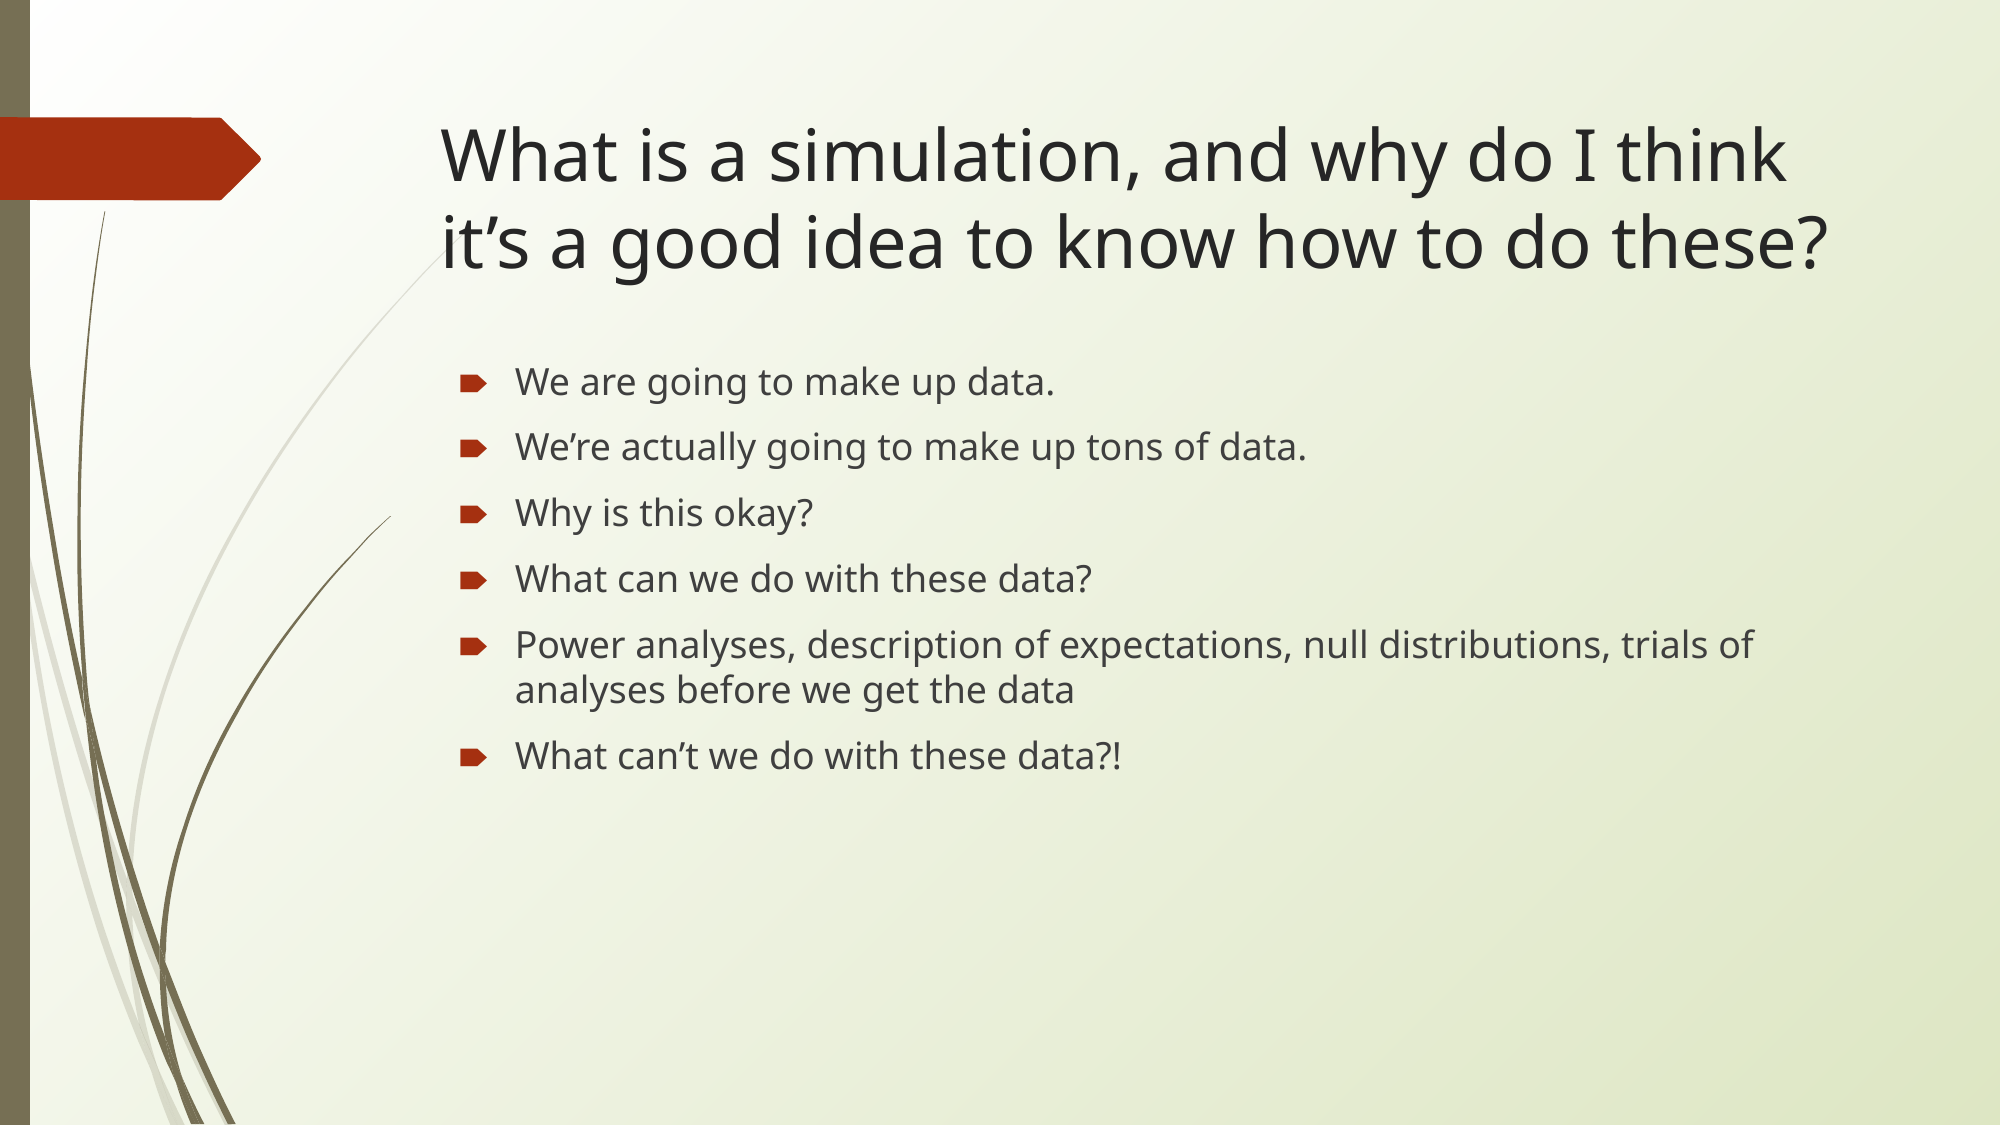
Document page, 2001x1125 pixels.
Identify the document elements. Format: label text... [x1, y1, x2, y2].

title What is a simulation, and why do I think it’s a good idea to know how to do these? [425, 102, 1888, 313]
list We are going to make up data. We’re actually going to make up tons of data. Why is this okay? What can we do with these data? Power analyses, description of expectations, null distributions, trials of analyses before we get the data What can’t we do with these data?! [424, 350, 1888, 970]
